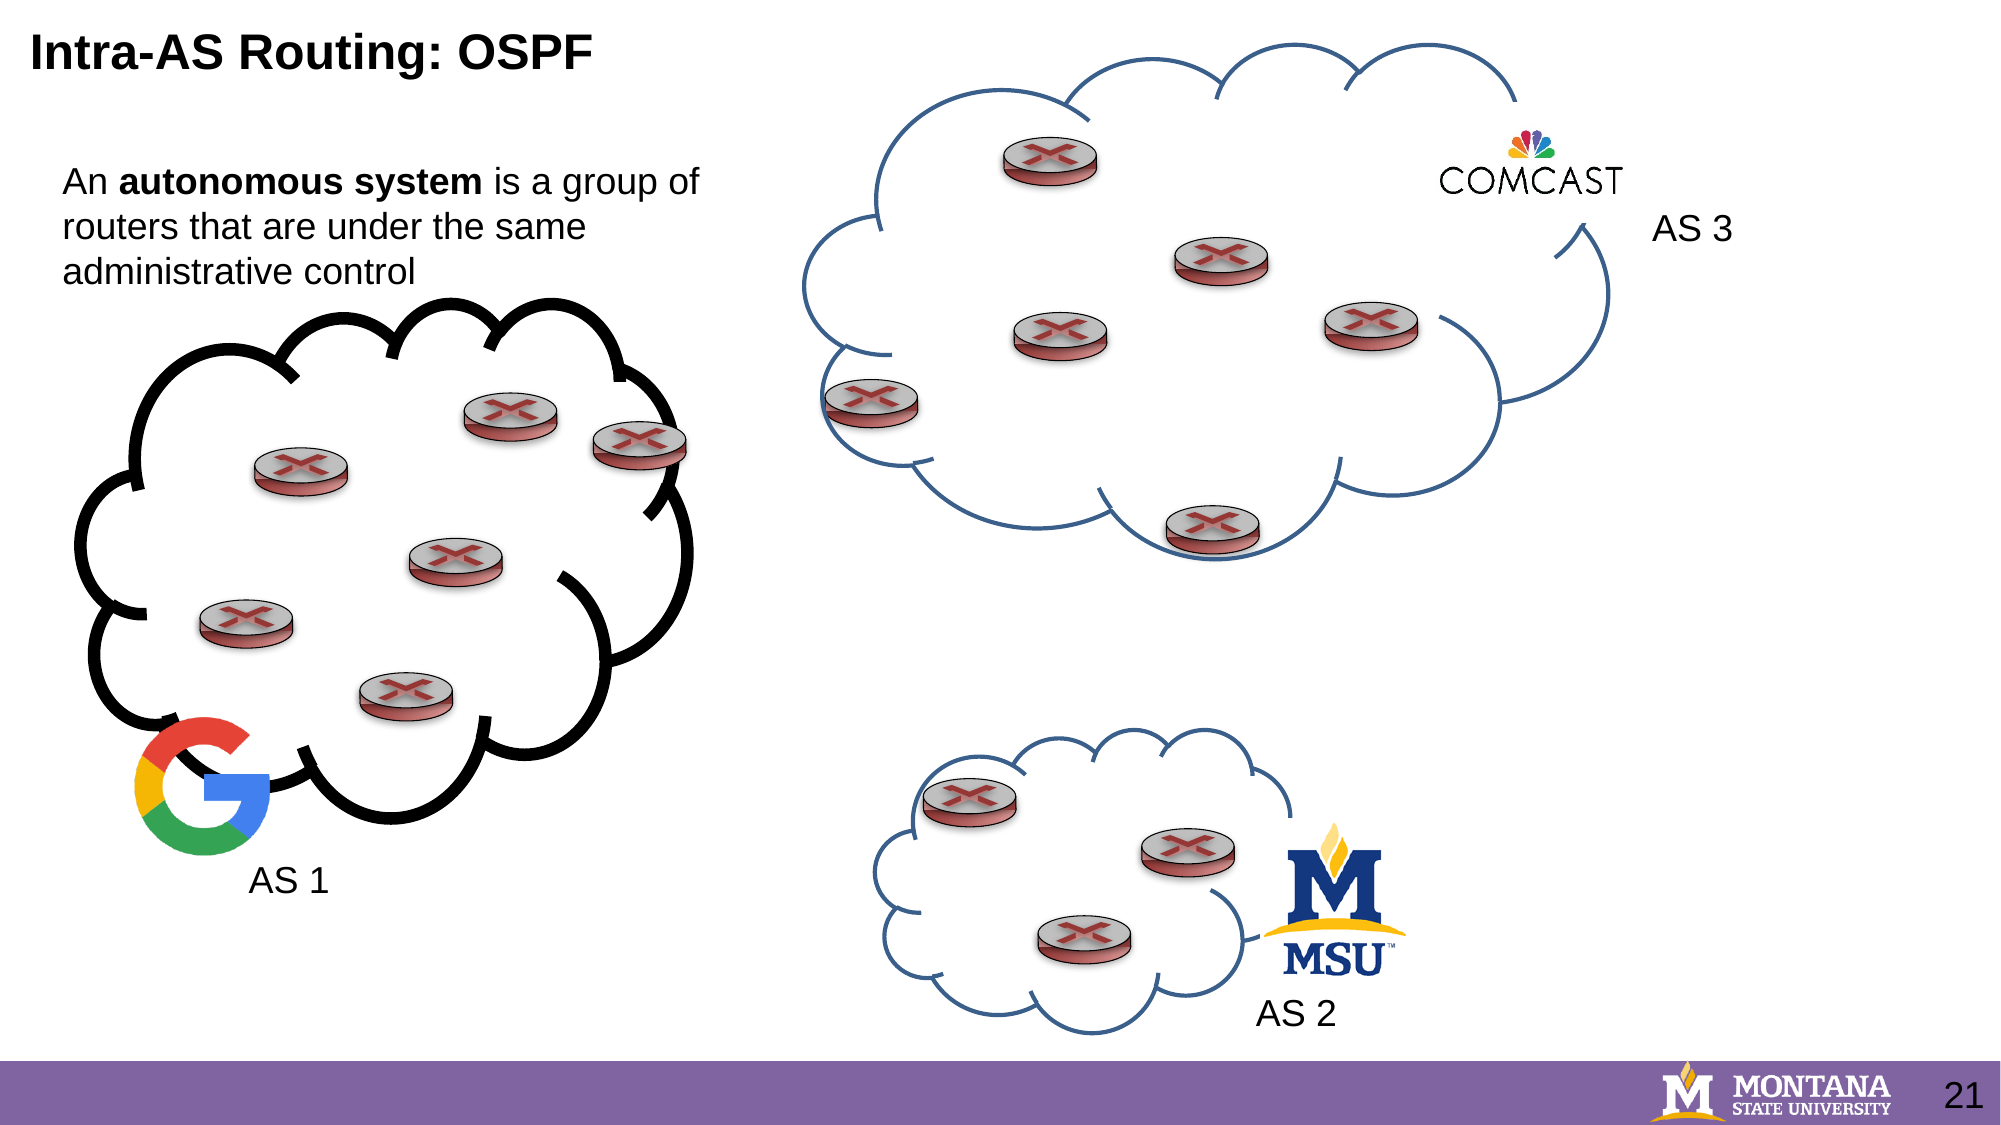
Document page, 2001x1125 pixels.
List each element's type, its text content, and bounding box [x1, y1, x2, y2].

text_box AS 3 [1637, 196, 2000, 257]
picture [1260, 818, 1410, 980]
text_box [254, 447, 261, 497]
slide_number 21 [1937, 1072, 1994, 1125]
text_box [1219, 505, 1260, 555]
text_box An autonomous system is a group of routers that are under the same administrative control [47, 149, 761, 300]
text_box AS 2 [1241, 981, 2000, 1042]
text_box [463, 392, 558, 414]
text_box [1037, 925, 1131, 965]
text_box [824, 379, 918, 414]
text_box [801, 42, 1611, 553]
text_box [266, 415, 1214, 917]
text_box [882, 729, 1293, 1036]
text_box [1003, 137, 1097, 141]
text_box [1219, 828, 1235, 878]
picture [1650, 1060, 1891, 1122]
text_box [78, 301, 669, 672]
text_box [912, 143, 1356, 391]
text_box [1361, 302, 1418, 351]
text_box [199, 599, 261, 649]
picture [89, 673, 315, 899]
text_box Intra-AS Routing: OSPF [15, 12, 609, 88]
picture [1424, 102, 1638, 223]
